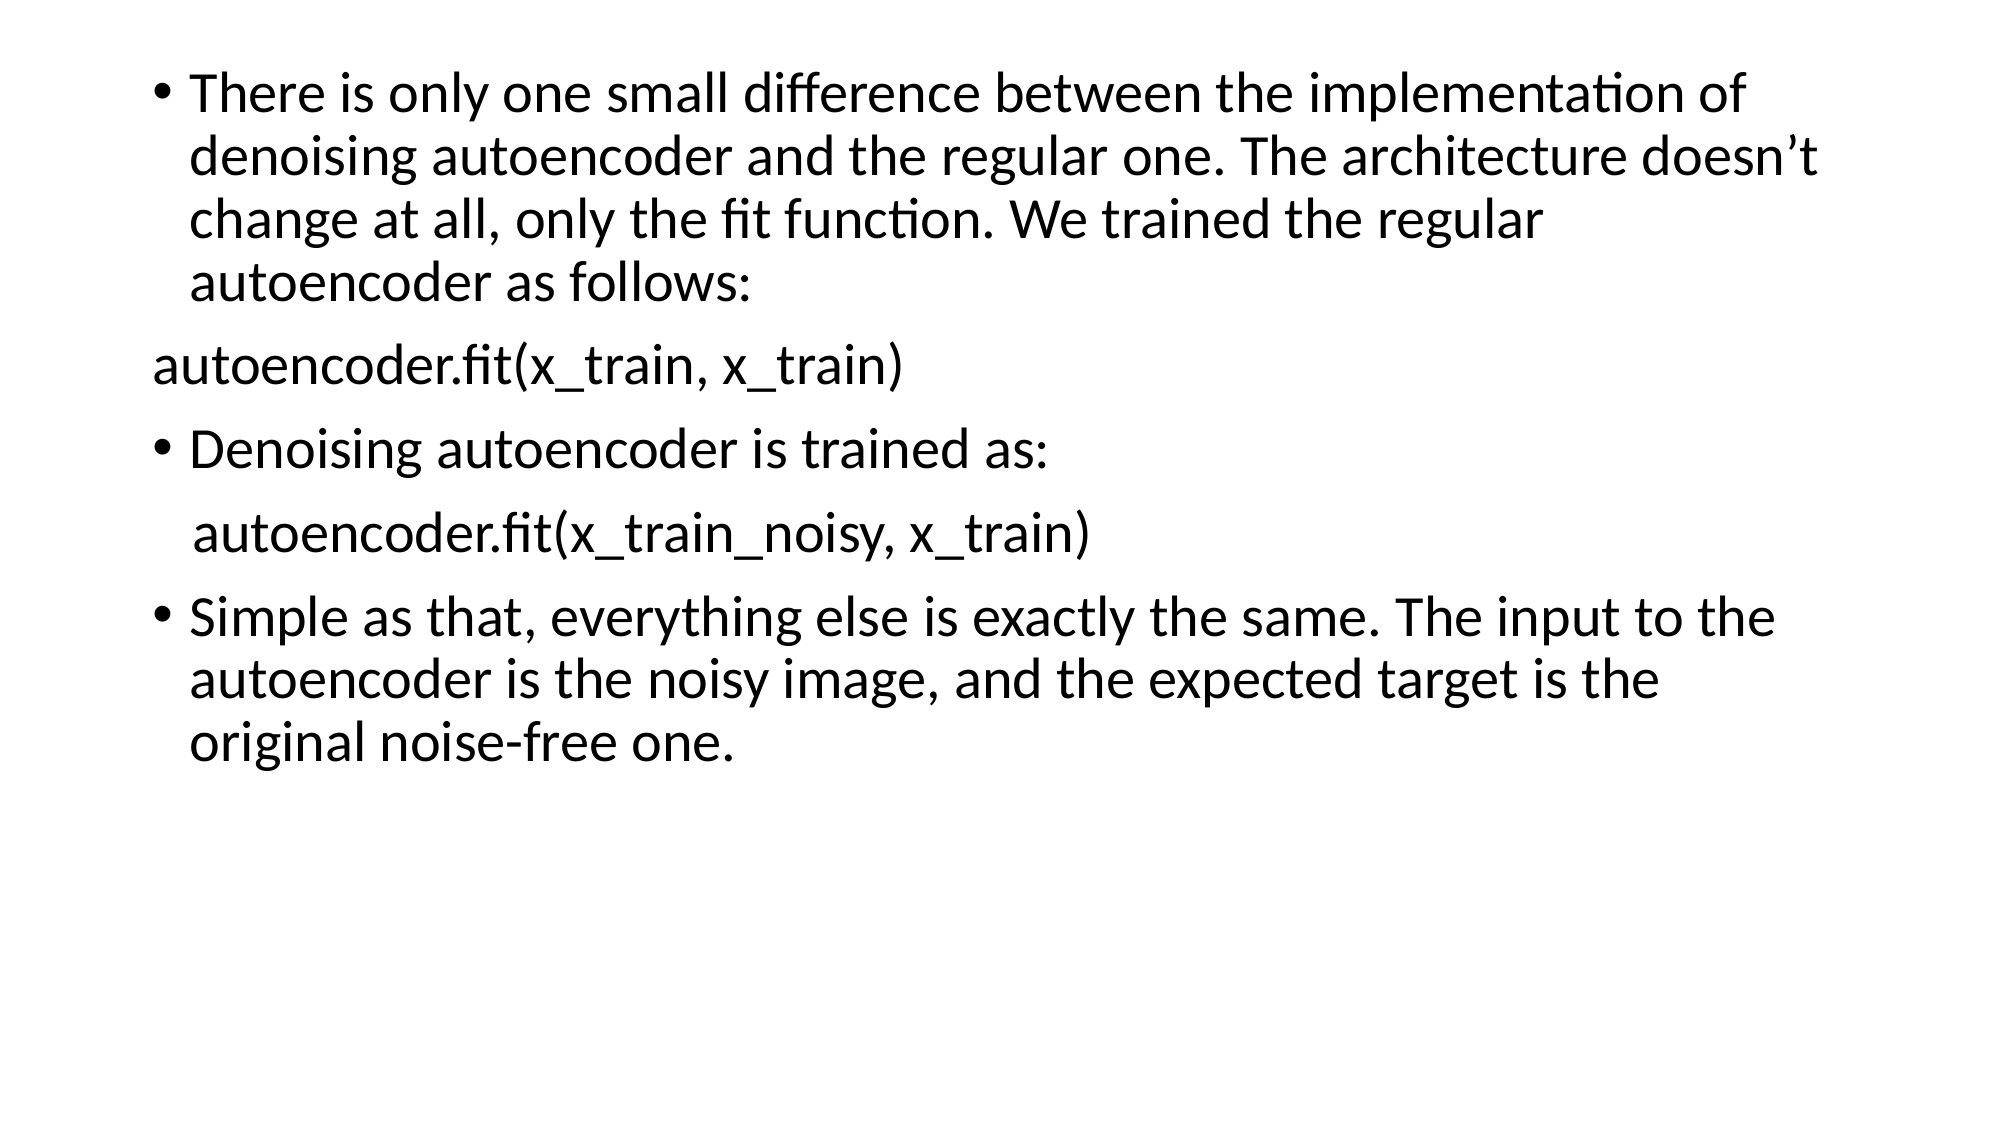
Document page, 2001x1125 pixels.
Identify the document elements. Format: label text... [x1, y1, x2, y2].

list There is only one small difference between the implementation of denoising autoencoder and the regular one. The architecture doesn’t change at all, only the fit function. We trained the regular autoencoder as follows: autoencoder.fit(x_train, x_train) Denoising autoencoder is trained as: autoencoder.fit(x_train_noisy, x_train) Simple as that, everything else is exactly the same. The input to the autoencoder is the noisy image, and the expected target is the original noise-free one. [137, 54, 1863, 1014]
